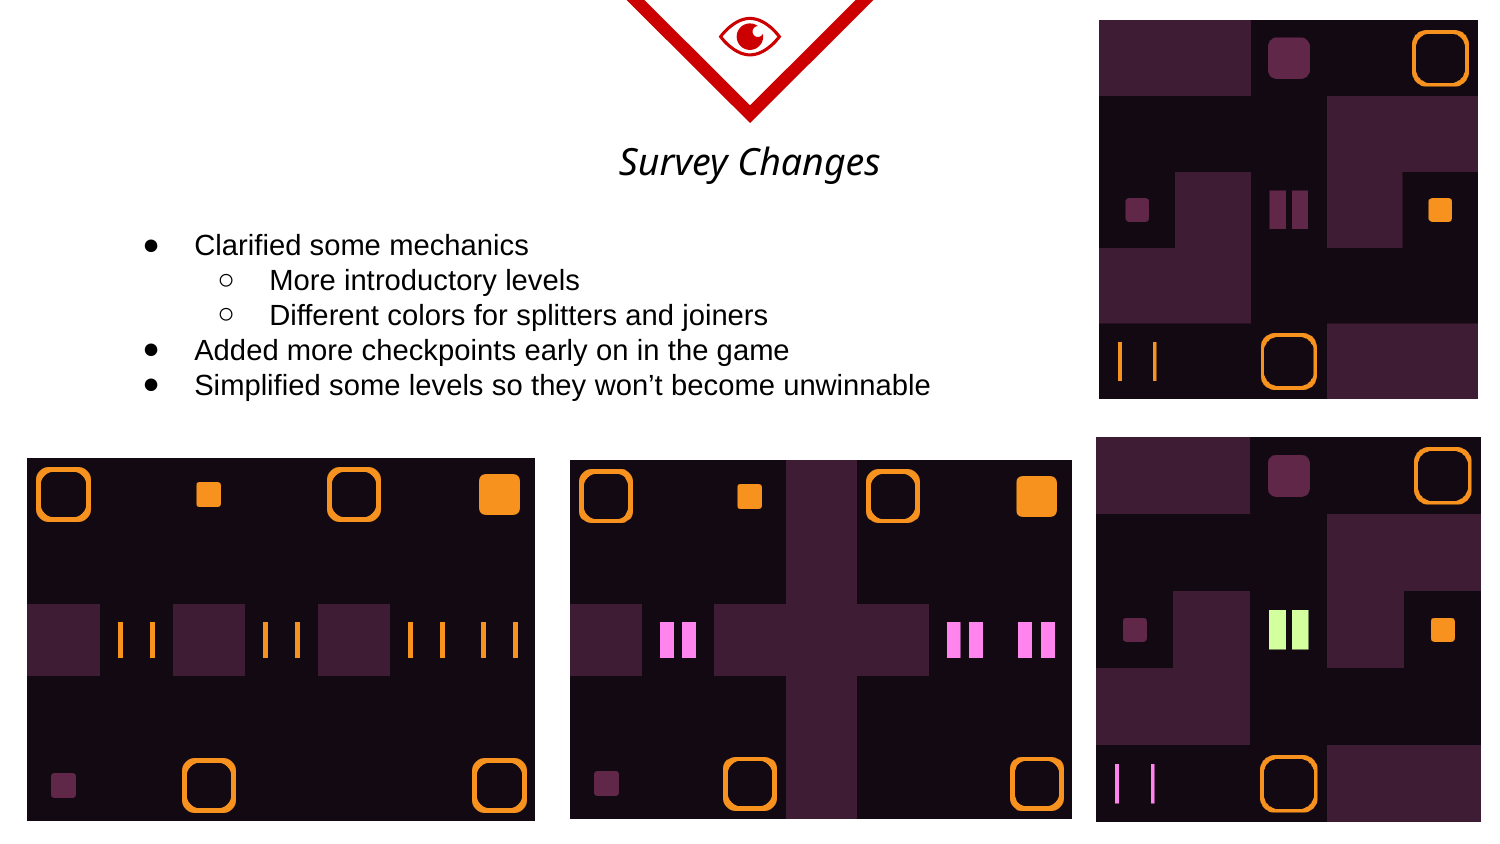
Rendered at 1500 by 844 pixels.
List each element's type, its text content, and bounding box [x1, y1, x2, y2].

picture [570, 460, 1072, 819]
picture [1095, 437, 1481, 822]
text_box Clarified some mechanics More introductory levels Different colors for splitters and joiners Added more checkpoints early on in the game Simplified some levels so they won’t become unwinnable [104, 211, 1089, 787]
picture [27, 458, 535, 821]
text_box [718, 16, 782, 57]
picture [1098, 19, 1478, 399]
title Survey Changes [169, 123, 1093, 212]
